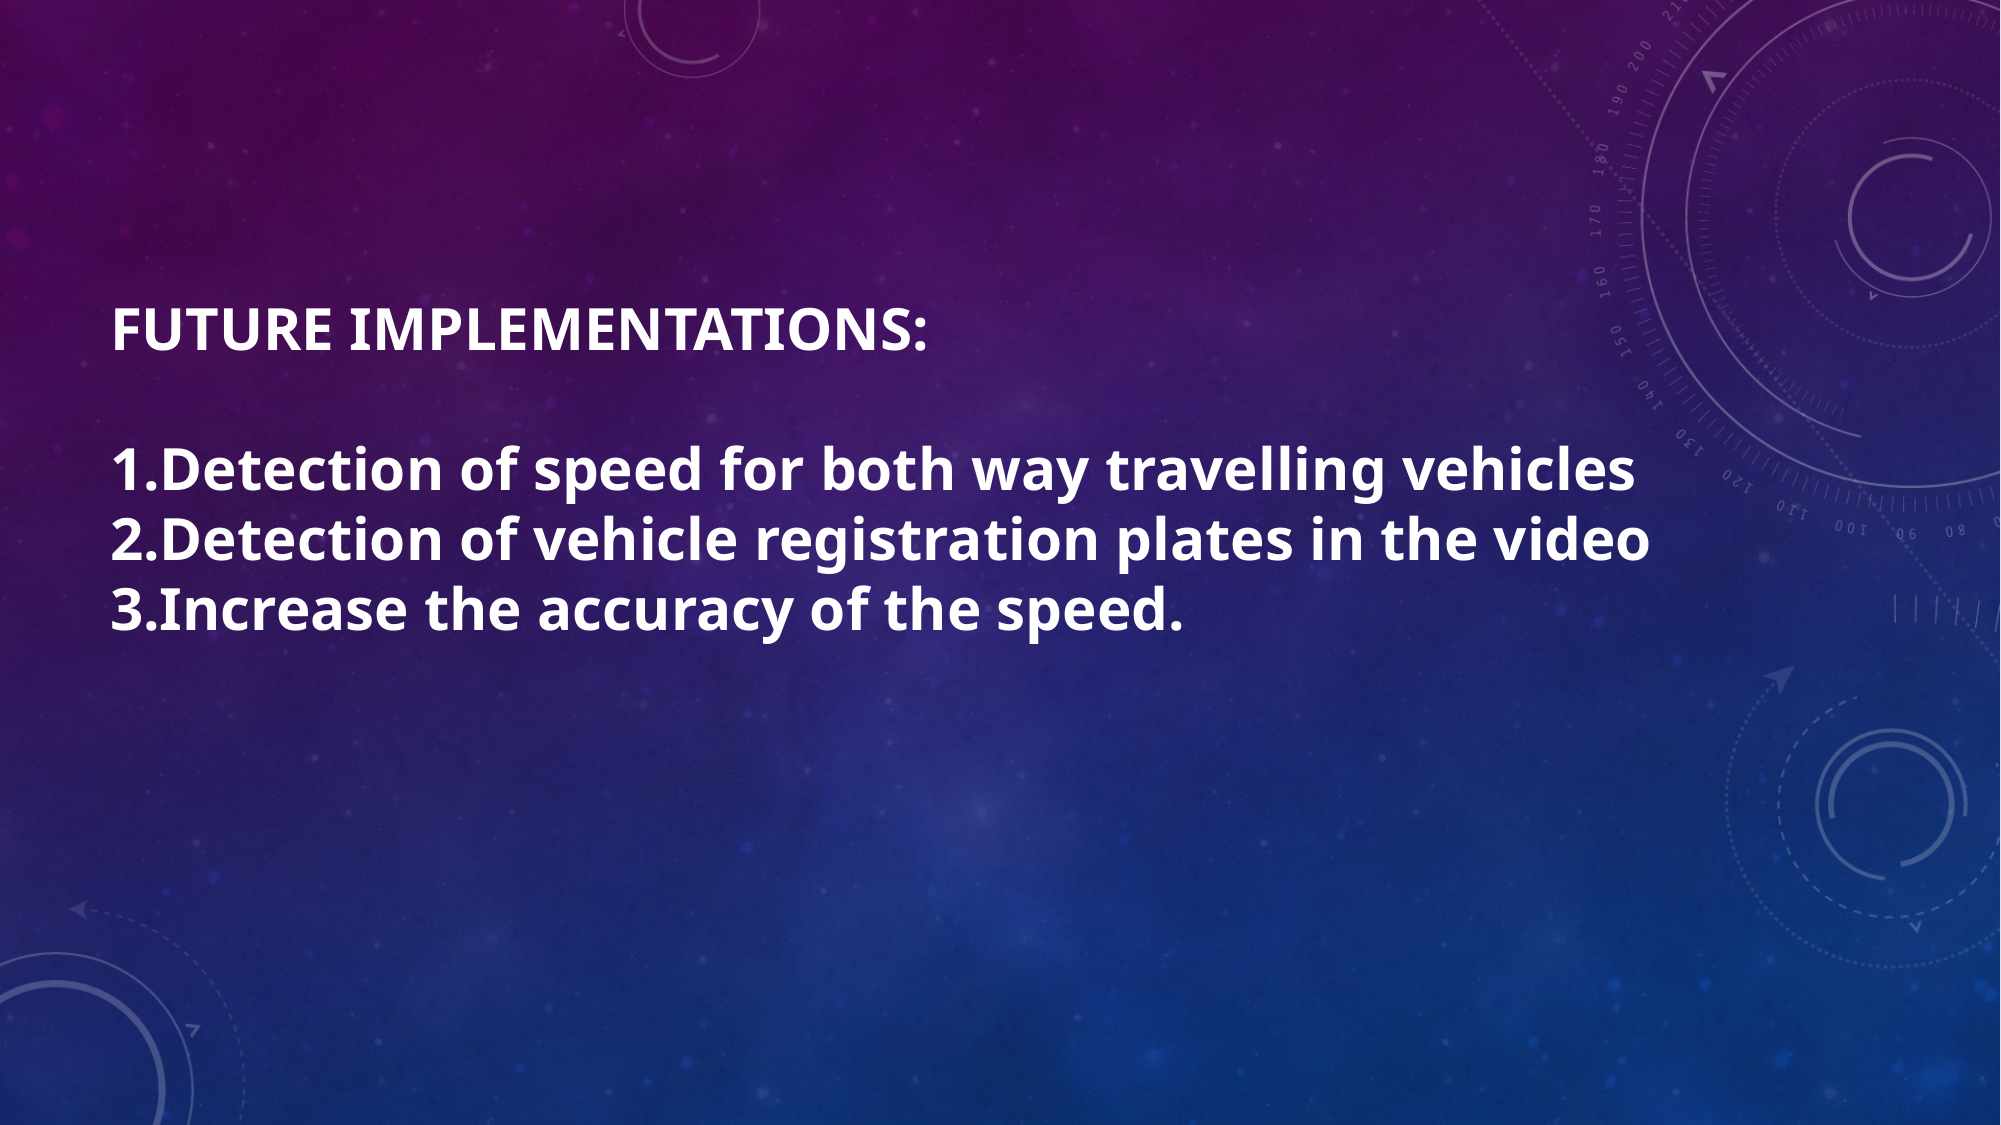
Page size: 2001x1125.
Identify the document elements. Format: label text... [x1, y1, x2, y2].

text_box FUTURE IMPLEMENTATIONS: 1.Detection of speed for both way travelling vehicles 2.Detection of vehicle registration plates in the video 3.Increase the accuracy of the speed. [95, 145, 1800, 650]
picture [0, 0, 2001, 1125]
